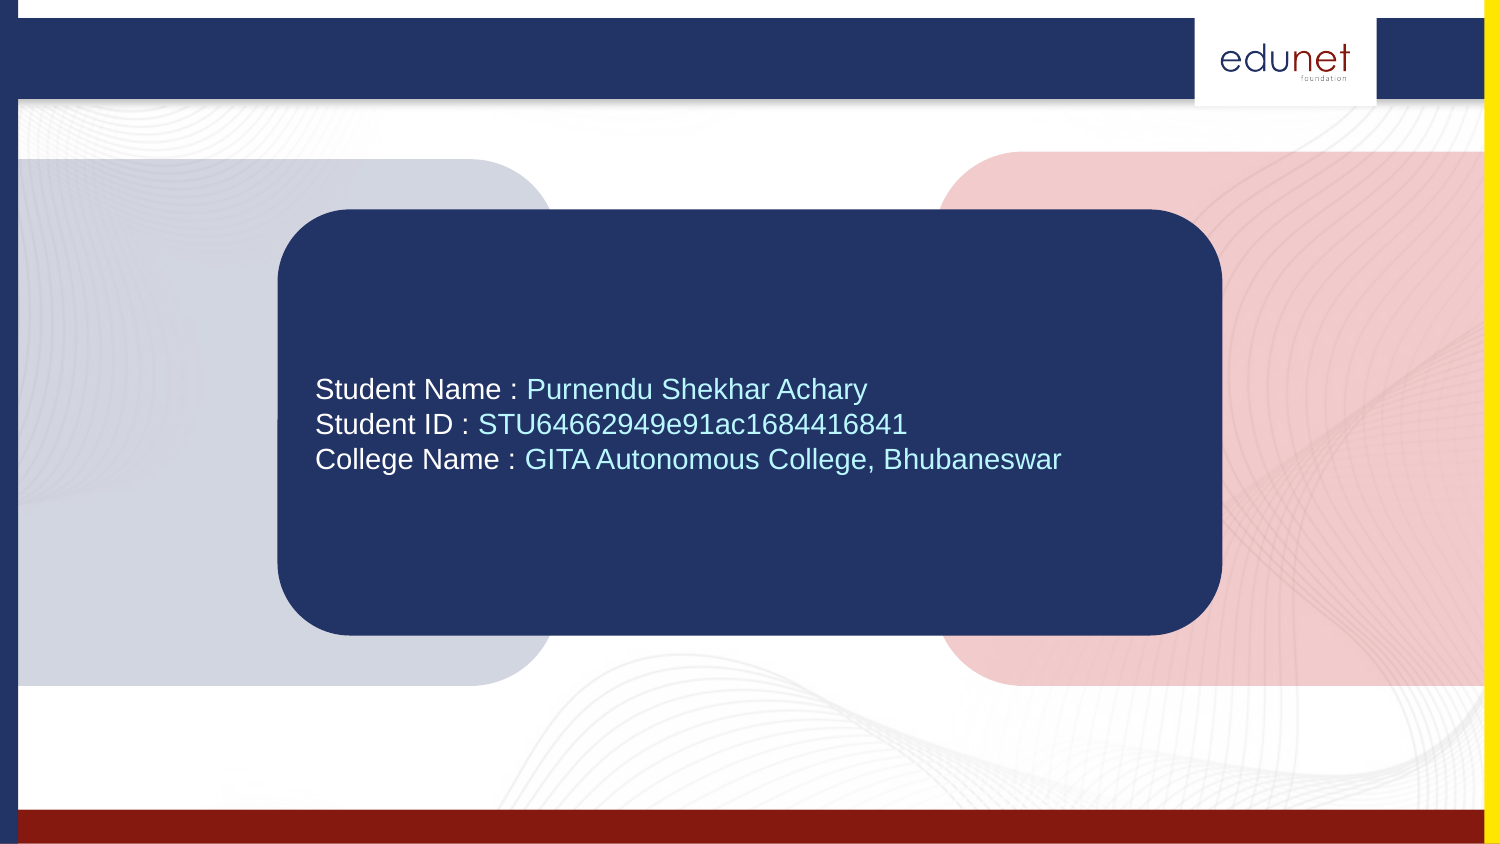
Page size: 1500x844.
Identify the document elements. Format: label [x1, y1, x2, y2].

picture [17, 106, 1485, 810]
text_box [1482, 0, 1500, 844]
picture [1215, 38, 1356, 86]
text_box [0, 0, 20, 844]
